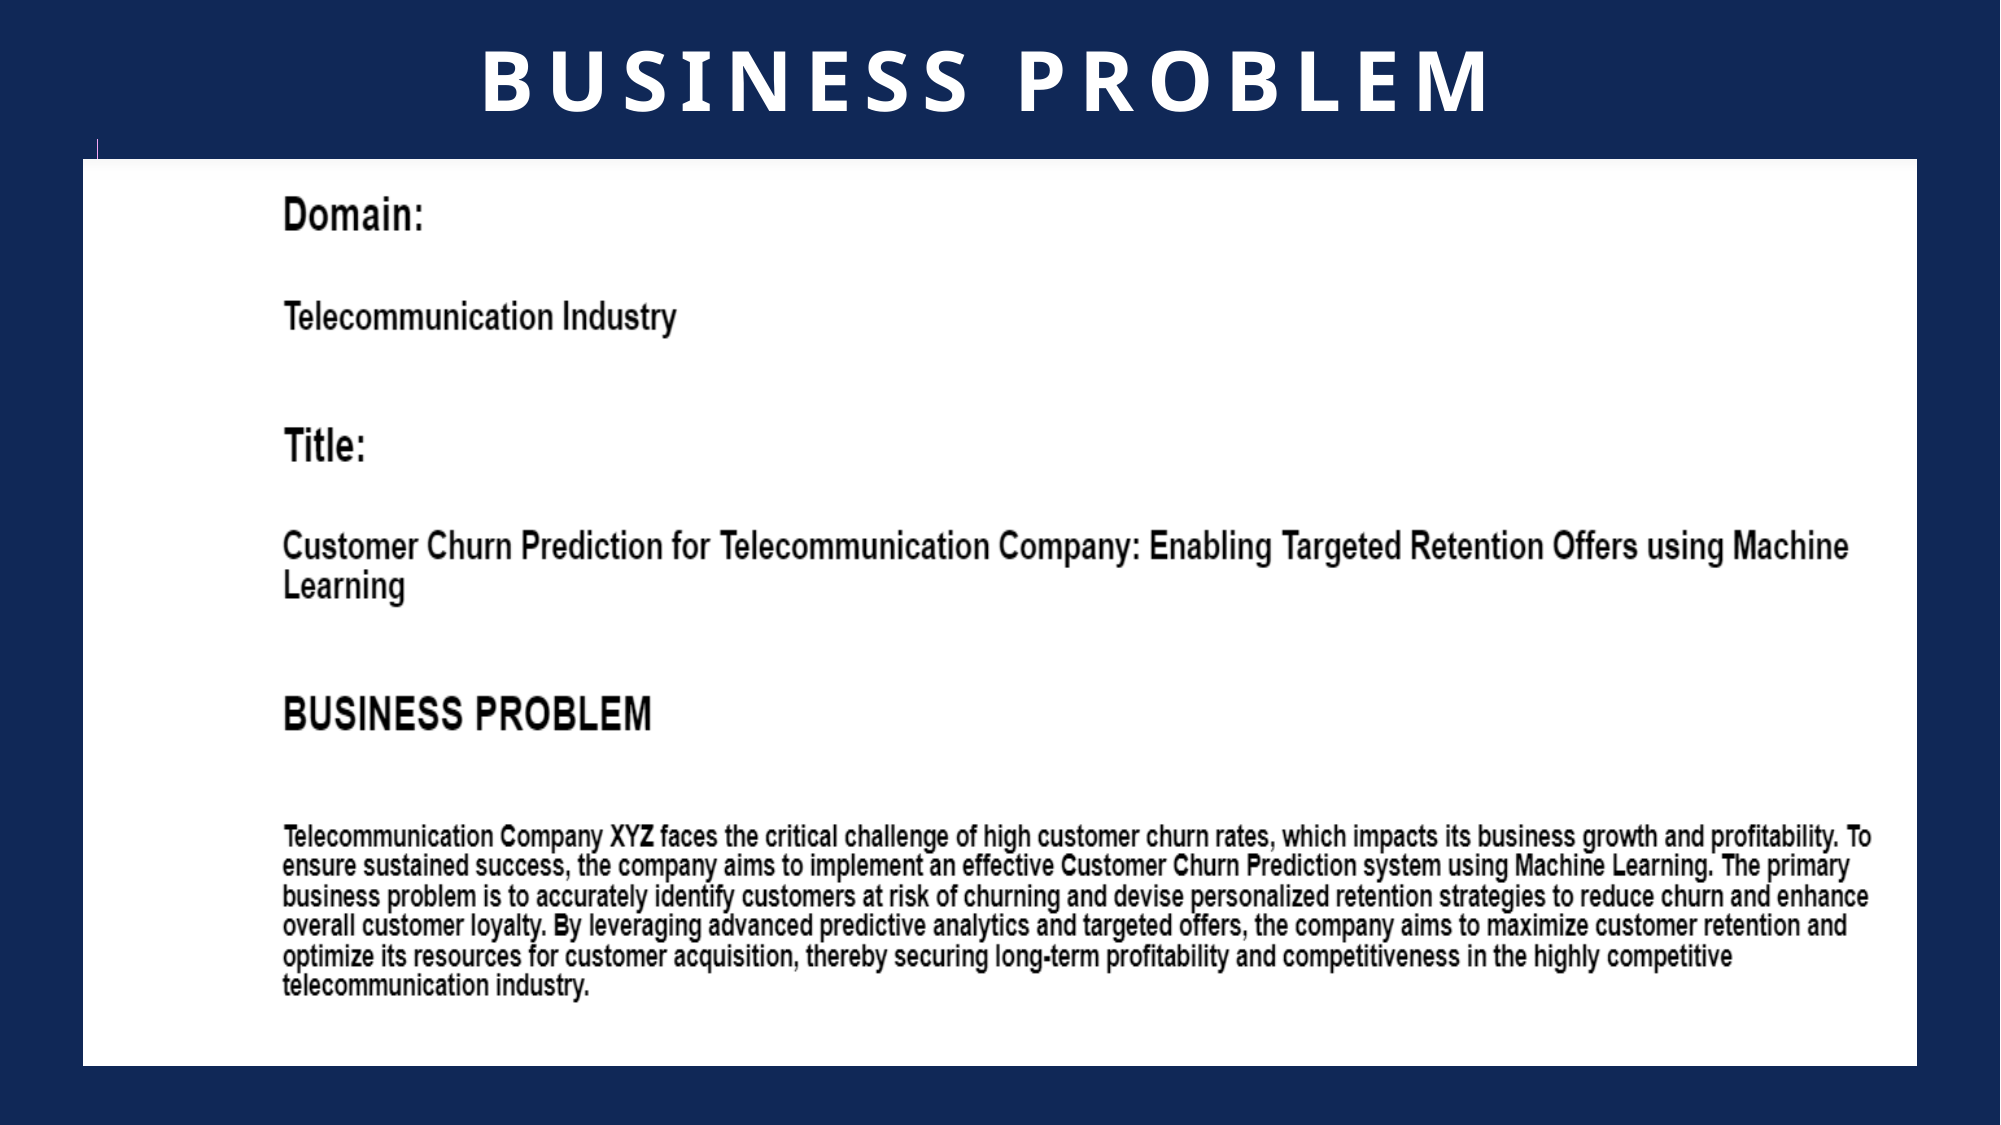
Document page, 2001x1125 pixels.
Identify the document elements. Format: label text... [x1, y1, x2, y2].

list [83, 159, 1917, 1066]
title BUSINESS PROBLEM [290, 0, 1681, 137]
